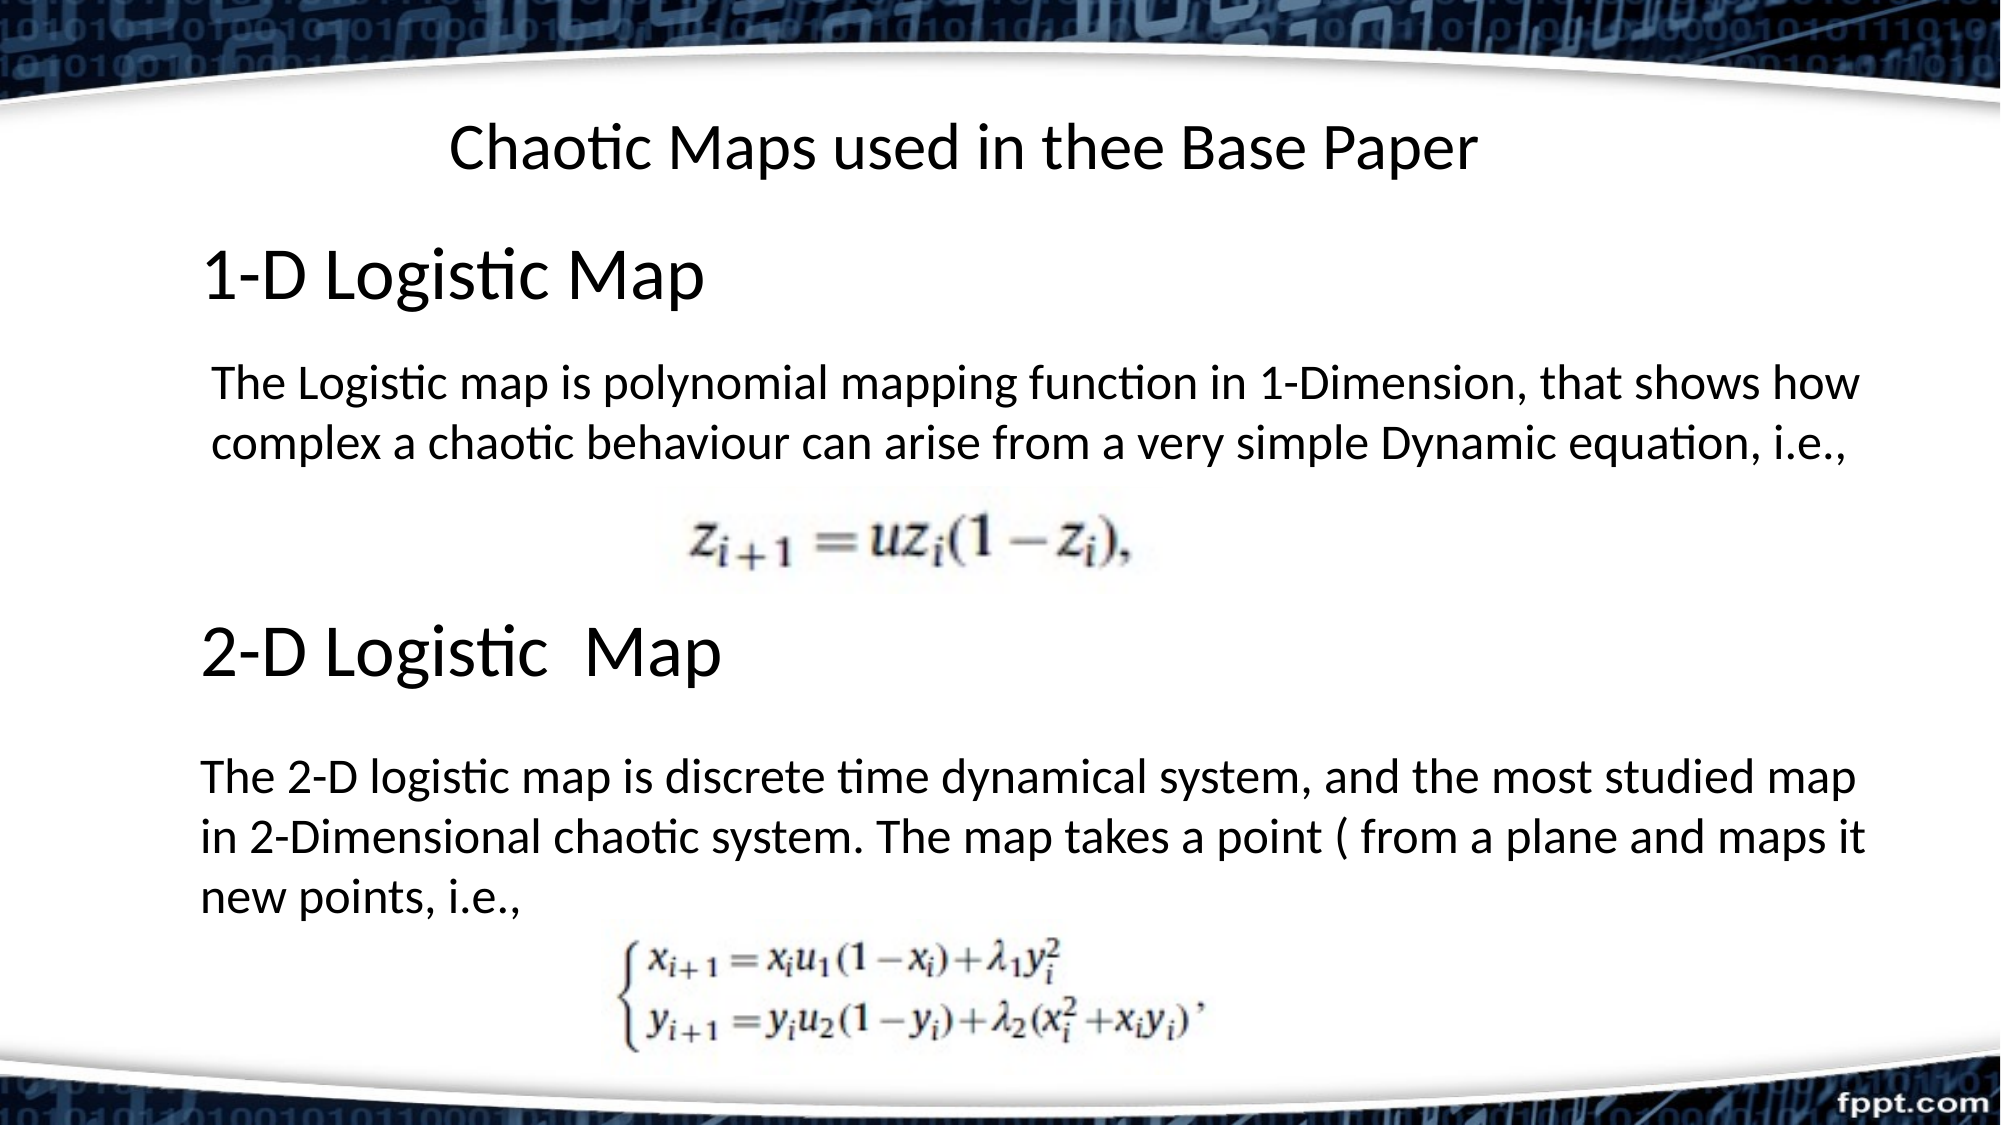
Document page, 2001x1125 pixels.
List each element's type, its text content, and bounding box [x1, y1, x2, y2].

text_box 2-D Logistic Map [185, 593, 817, 699]
text_box 1-D Logistic Map [185, 217, 909, 323]
text_box The Logistic map is polynomial mapping function in 1-Dimension, that shows how complex a chaotic behaviour can arise from a very simple Dynamic equation, i.e., [196, 341, 1901, 477]
picture [0, 0, 2001, 1125]
text_box Chaotic Maps used in thee Base Paper [435, 95, 1511, 191]
